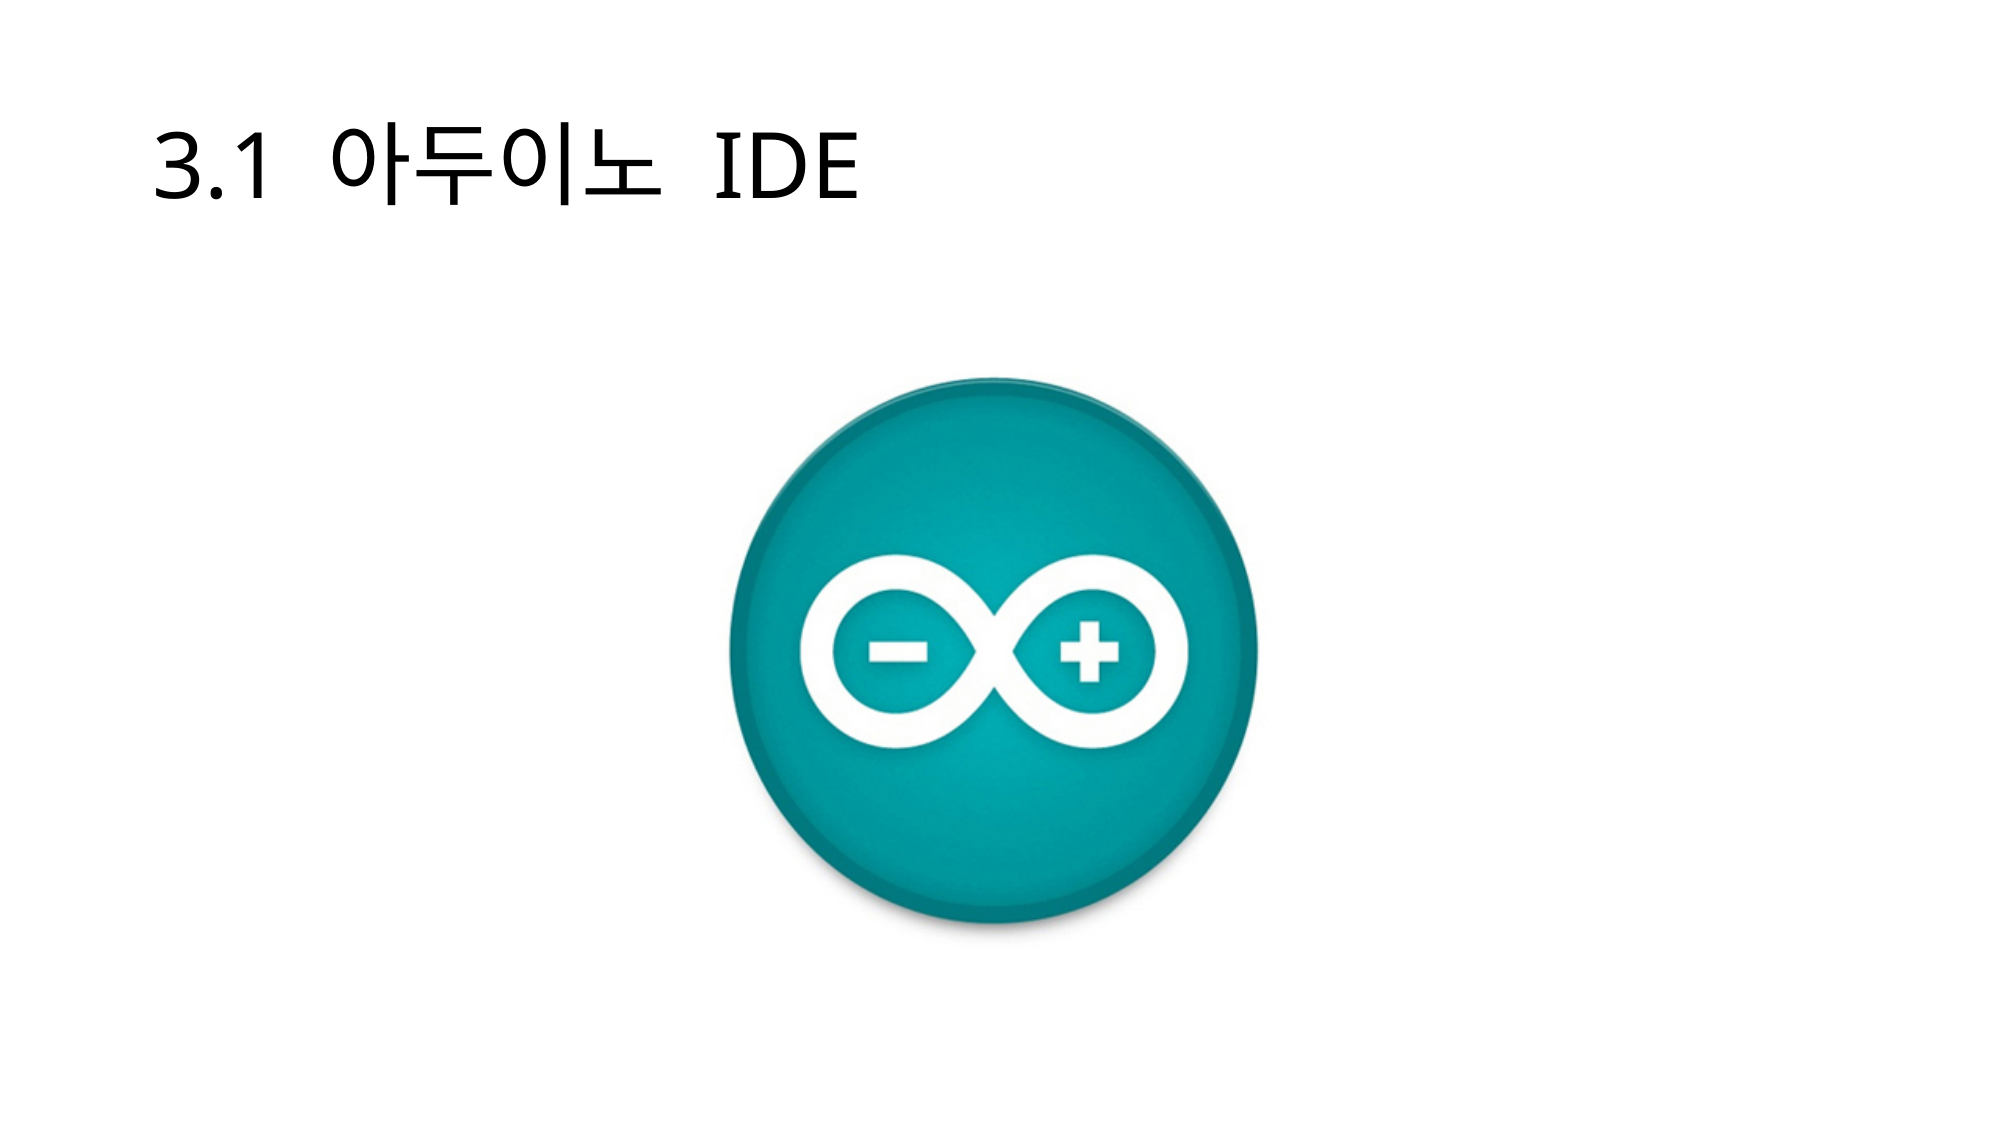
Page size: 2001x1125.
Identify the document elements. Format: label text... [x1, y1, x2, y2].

title 3.1 아두이노 IDE [137, 59, 1863, 278]
picture [218, 234, 1782, 1095]
